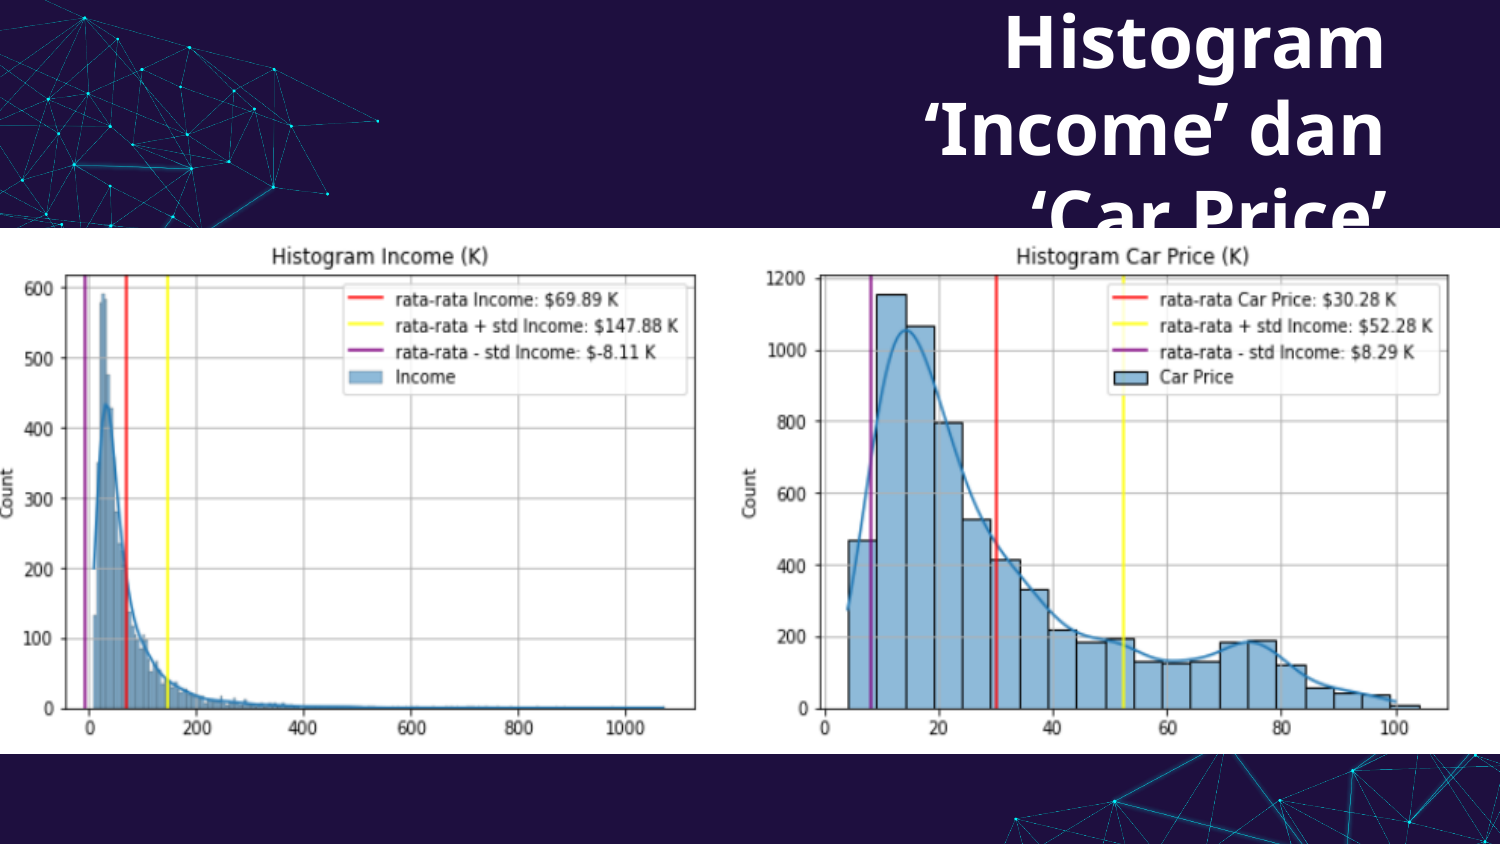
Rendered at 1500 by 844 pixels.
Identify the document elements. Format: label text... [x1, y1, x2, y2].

title Histogram ‘Income’ dan ‘Car Price’ [753, 14, 1403, 227]
picture [0, 0, 1500, 844]
